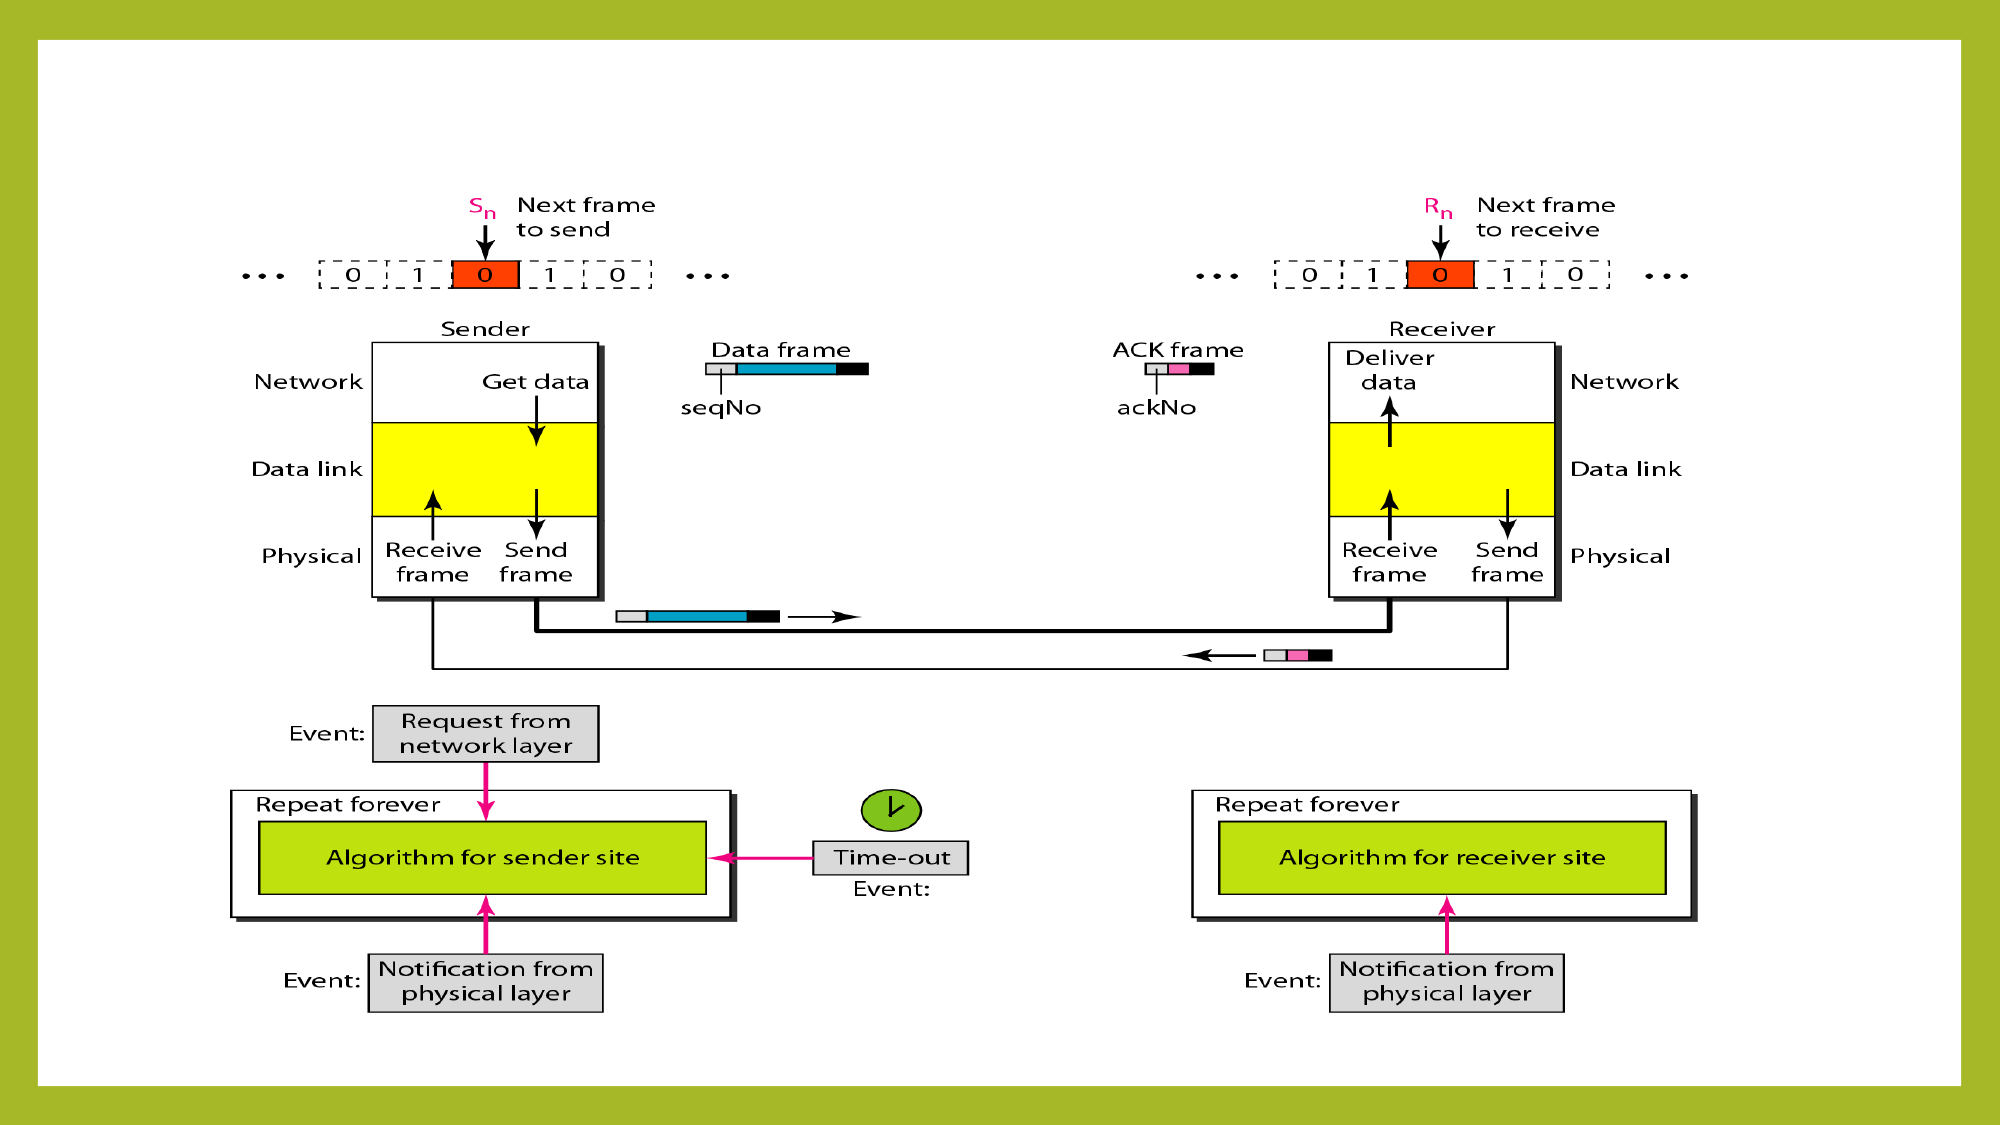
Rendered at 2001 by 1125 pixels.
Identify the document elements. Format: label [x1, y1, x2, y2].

picture [229, 194, 1698, 1013]
